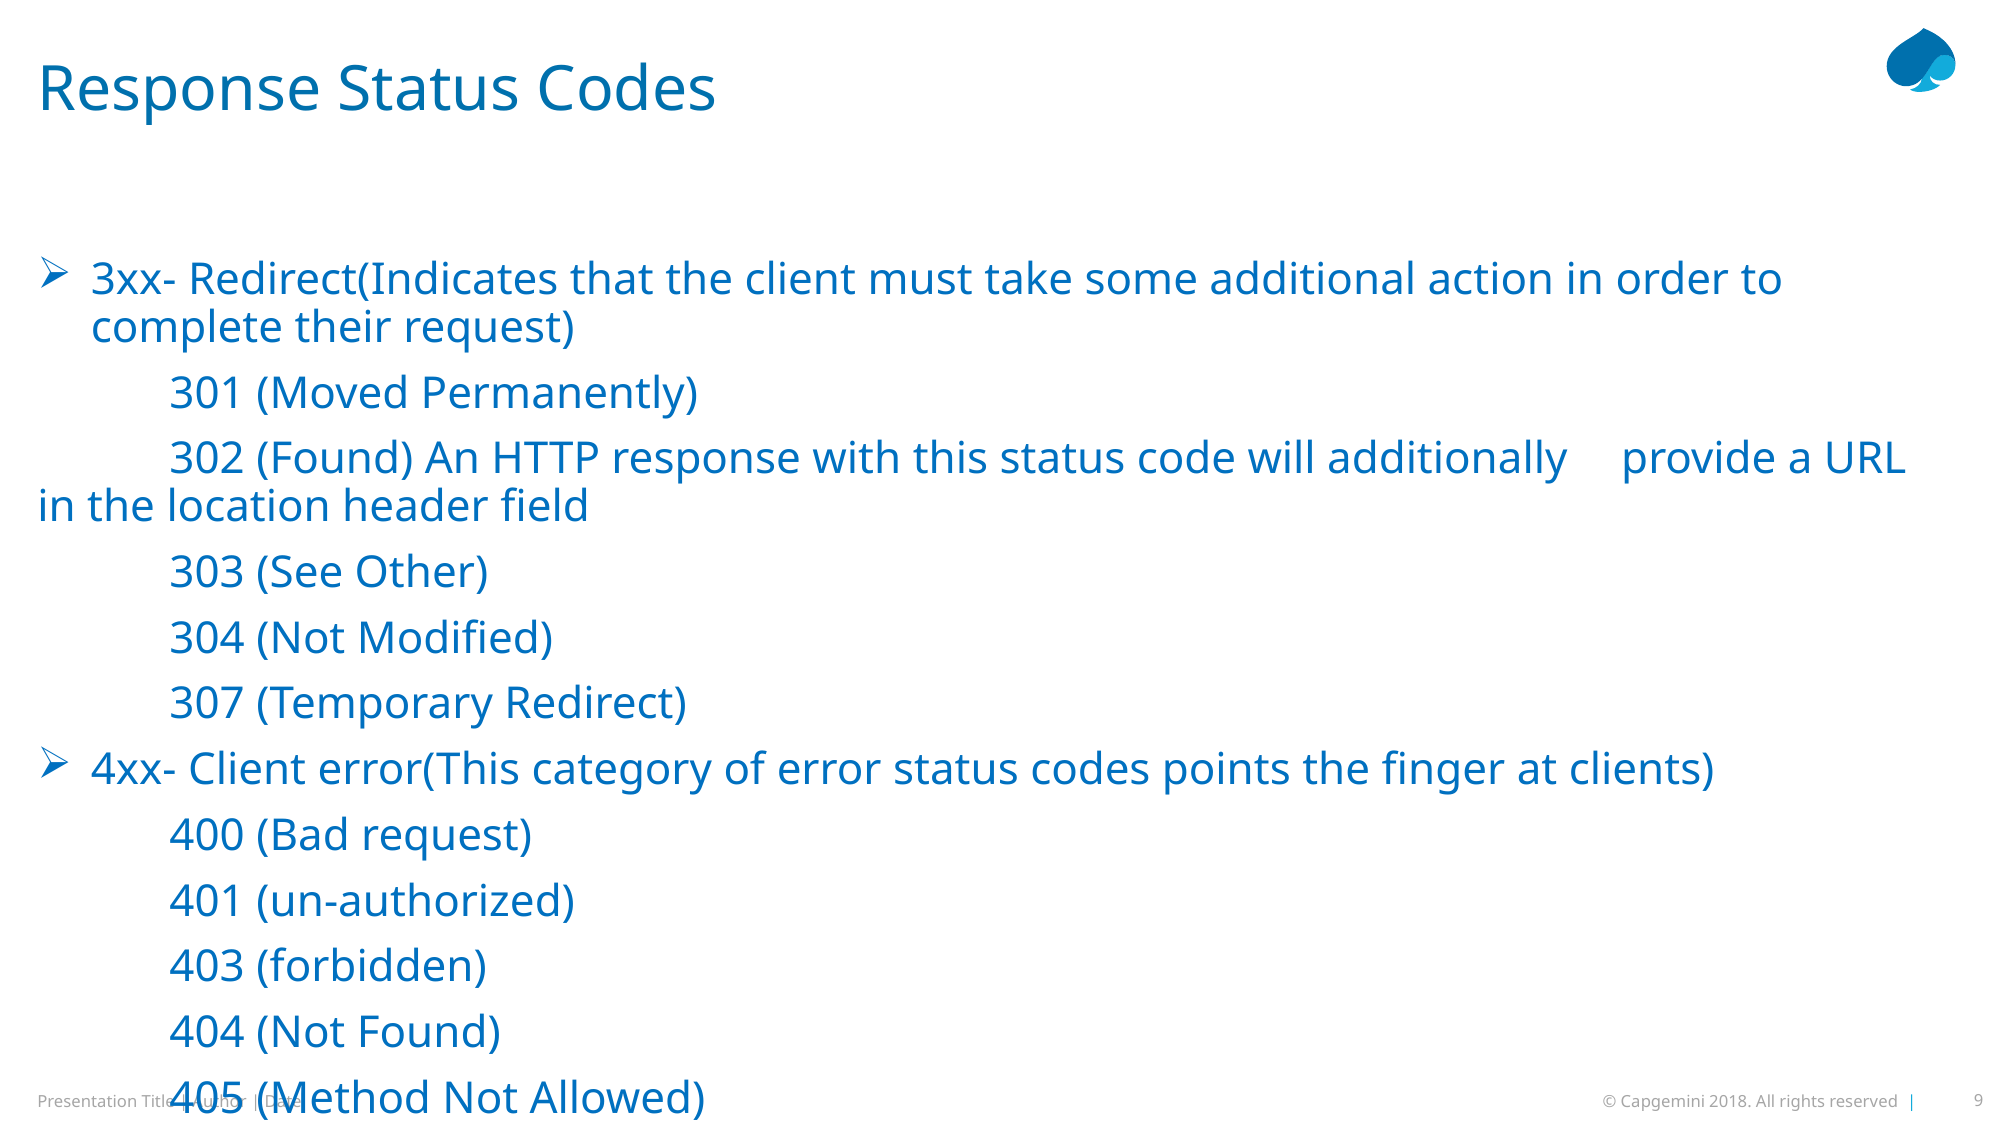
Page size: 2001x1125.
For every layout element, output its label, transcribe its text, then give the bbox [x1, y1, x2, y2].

title Response Status Codes [37, 0, 1863, 182]
list 3xx- Redirect(Indicates that the client must take some additional action in order to complete their request) 301 (Moved Permanently) 302 (Found) An HTTP response with this status code will additionally provide a URL in the location header field 303 (See Other) 304 (Not Modified) 307 (Temporary Redirect) 4xx- Client error(This category of error status codes points the finger at clients) 400 (Bad request) 401 (un-authorized) 403 (forbidden) 404 (Not Found) 405 (Method Not Allowed) [37, 199, 1957, 1125]
